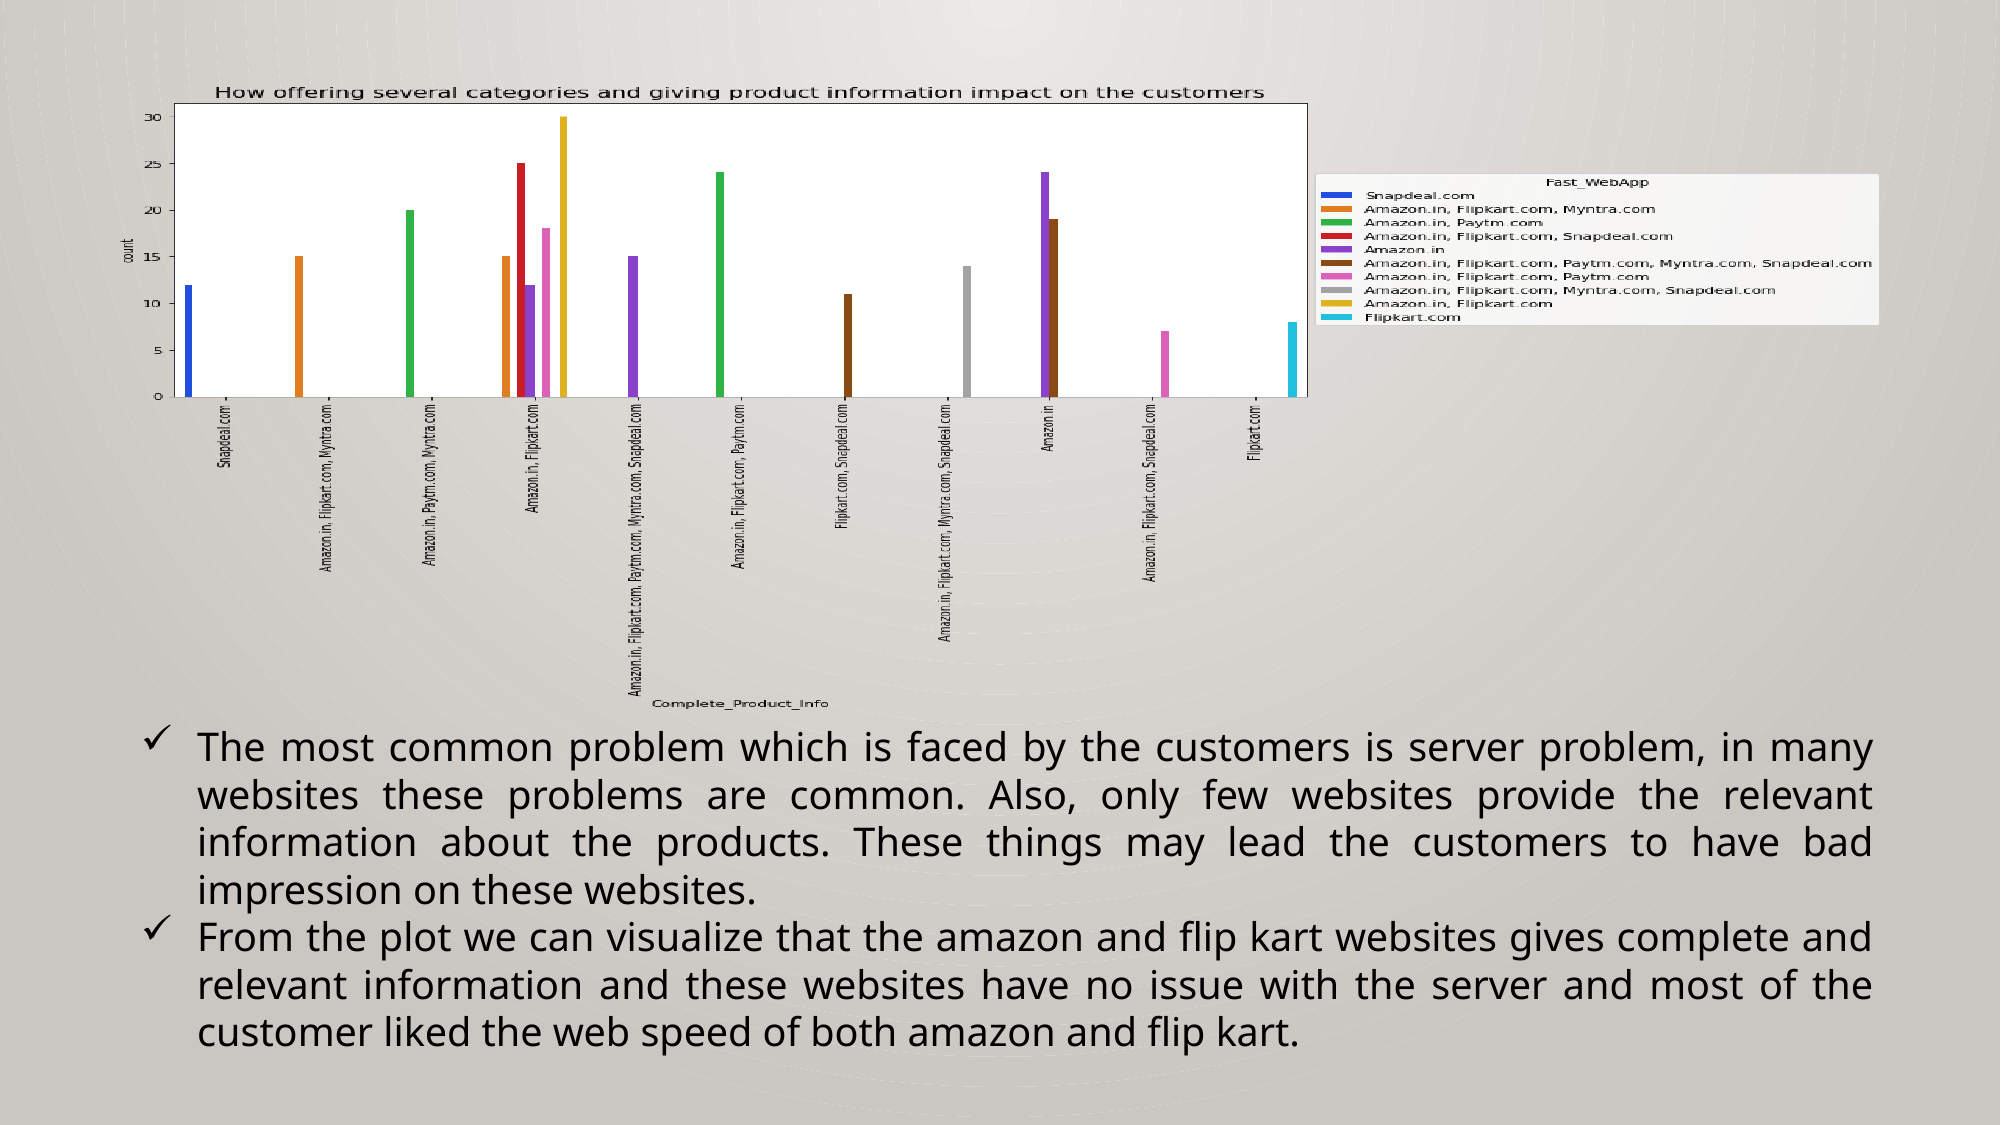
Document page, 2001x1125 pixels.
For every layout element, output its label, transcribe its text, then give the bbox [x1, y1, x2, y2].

text_box The most common problem which is faced by the customers is server problem, in many websites these problems are common. Also, only few websites provide the relevant information about the products. These things may lead the customers to have bad impression on these websites. From the plot we can visualize that the amazon and flip kart websites gives complete and relevant information and these websites have no issue with the server and most of the customer liked the web speed of both amazon and flip kart. [126, 716, 1890, 1062]
picture [109, 80, 1890, 716]
